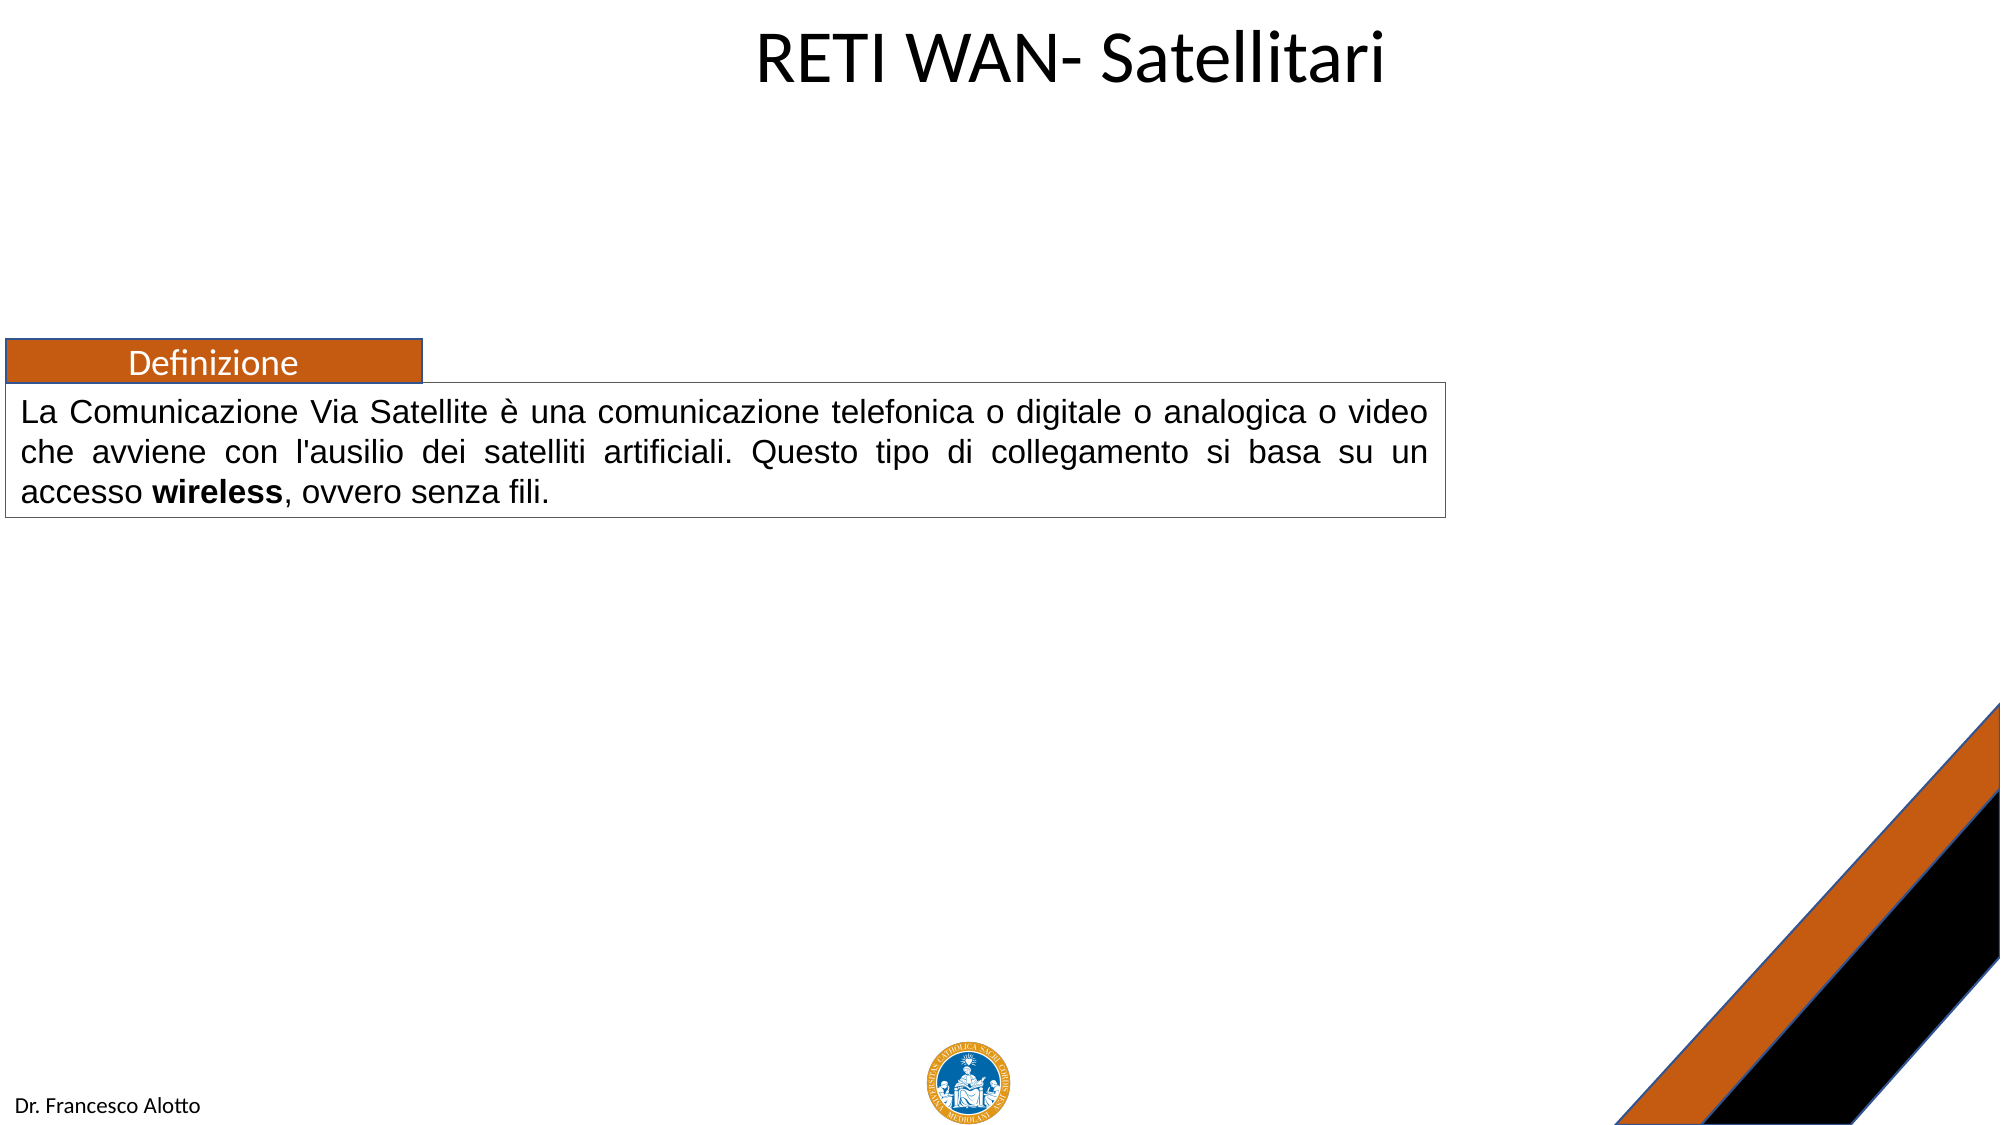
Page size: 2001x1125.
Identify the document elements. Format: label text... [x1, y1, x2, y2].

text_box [0, 703, 2000, 1125]
text_box RETI WAN- Satellitari [741, 0, 1430, 105]
text_box Definizione [5, 338, 423, 384]
text_box La Comunicazione Via Satellite è una comunicazione telefonica o digitale o analogica o video che avviene con l'ausilio dei satelliti artificiali. Questo tipo di collegamento si basa su un accesso wireless, ovvero senza fili. [5, 382, 1446, 518]
